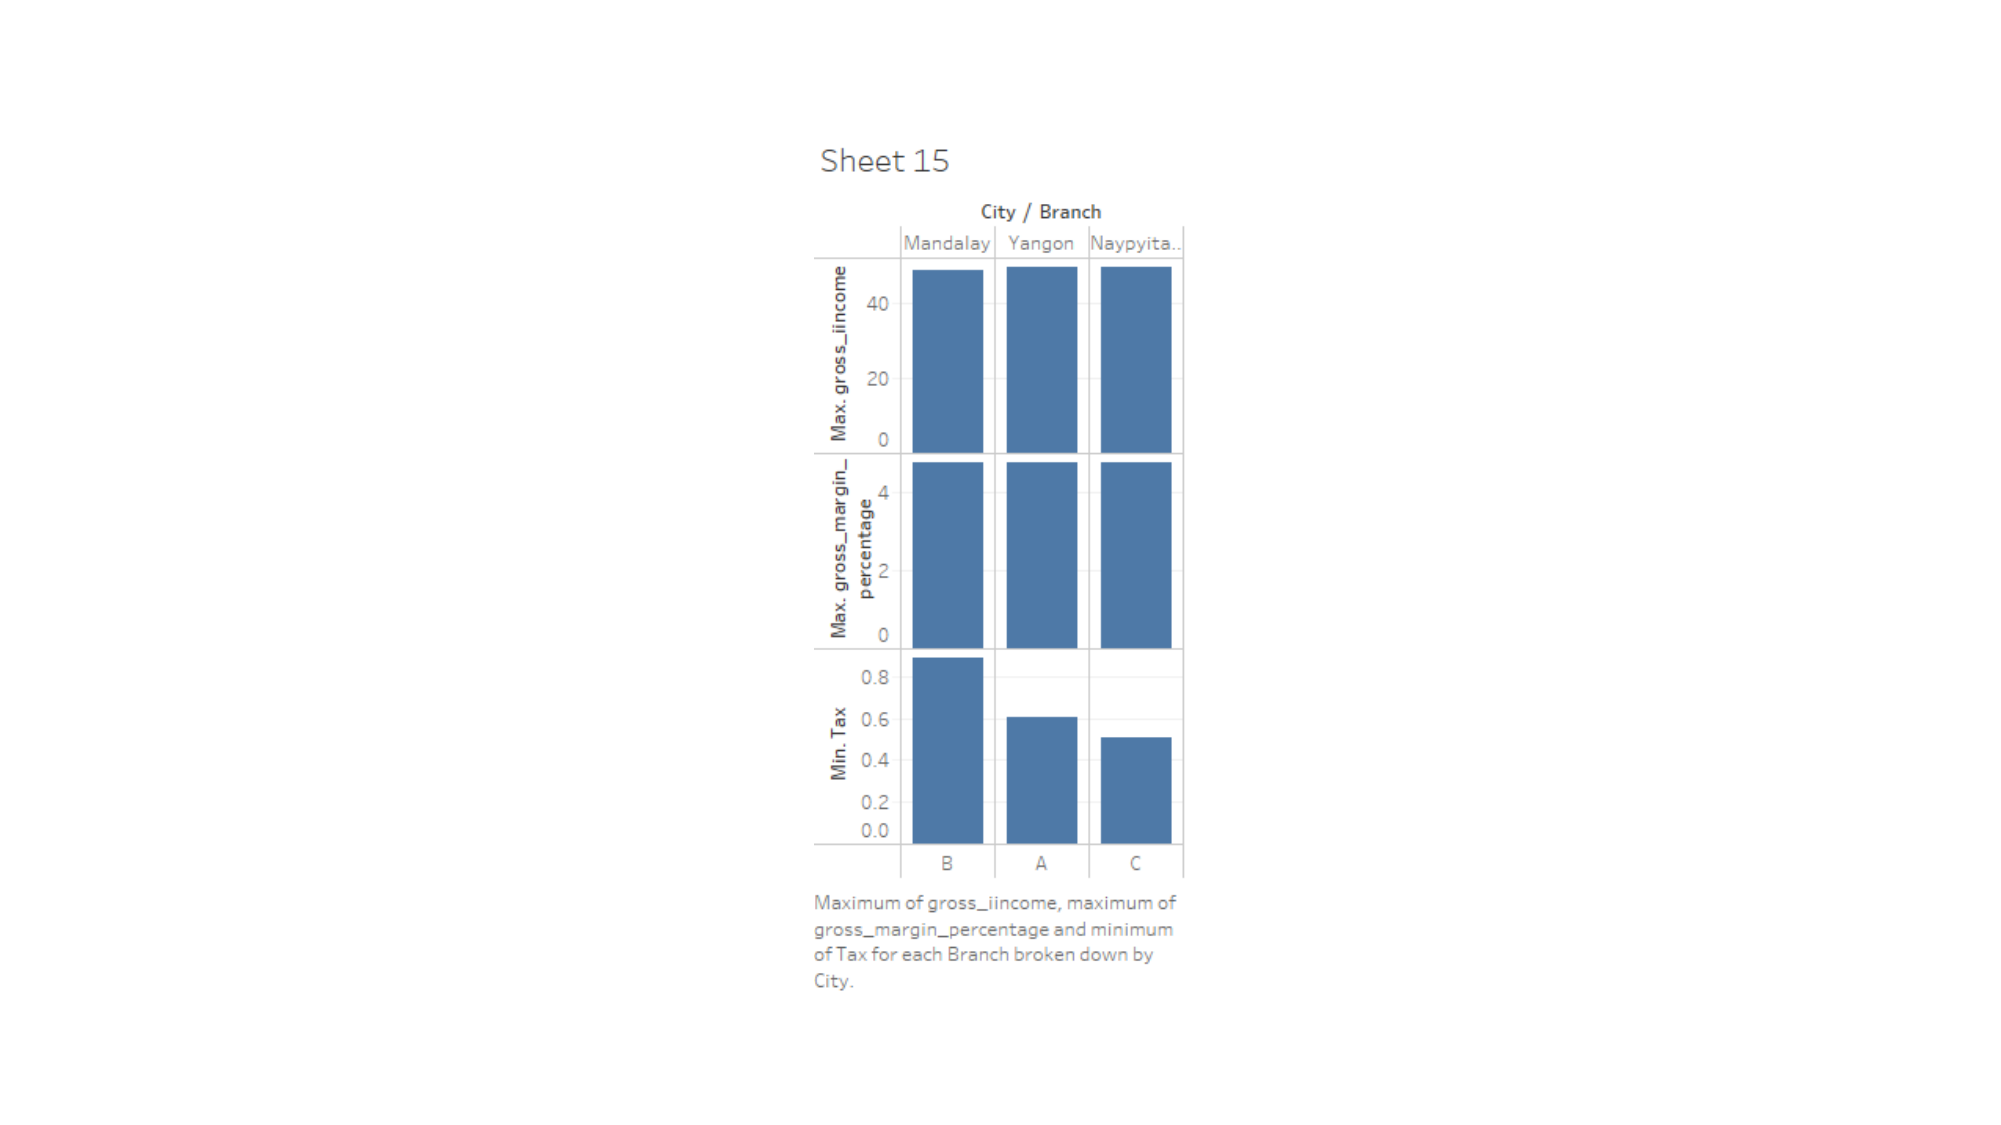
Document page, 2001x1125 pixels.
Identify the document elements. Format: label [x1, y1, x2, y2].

picture [814, 128, 1186, 997]
